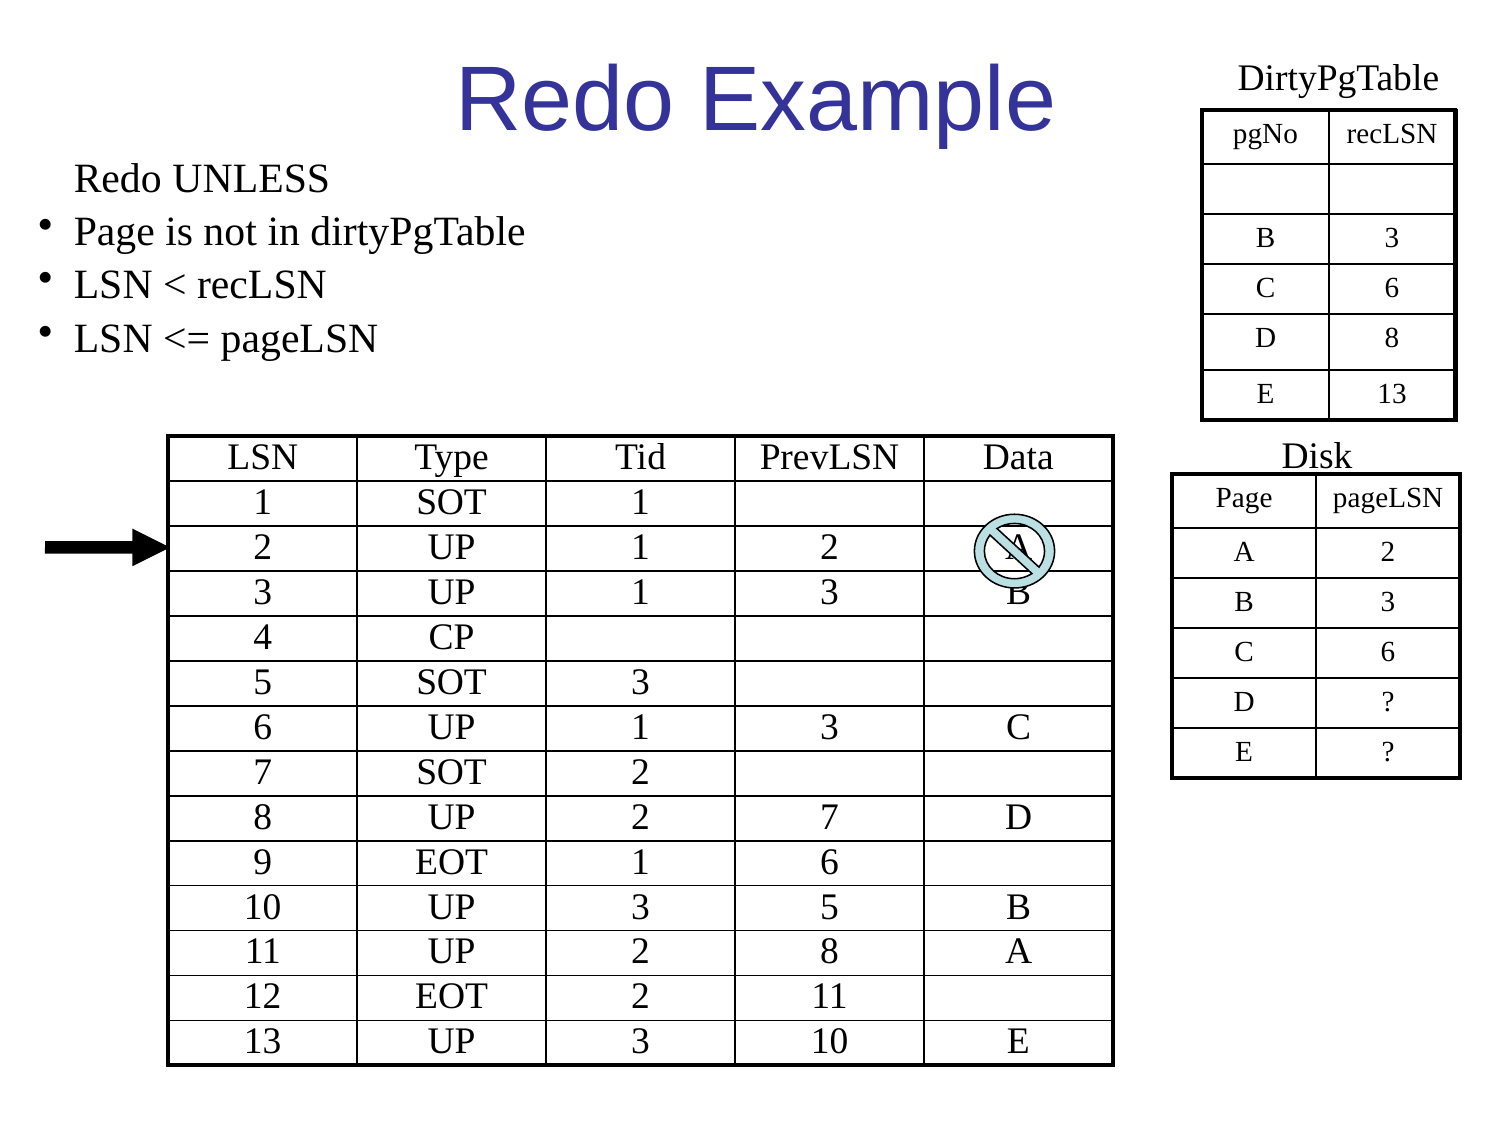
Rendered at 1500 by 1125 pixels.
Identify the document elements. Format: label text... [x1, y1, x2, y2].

table_cell [736, 482, 923, 525]
table_header PrevLSN [736, 438, 923, 480]
table_cell 1 [547, 527, 734, 570]
title Redo Example [62, 12, 1450, 175]
table_cell 12 [170, 976, 356, 1020]
table_cell D [1204, 315, 1328, 369]
table_cell UP [358, 931, 545, 975]
table_cell [547, 617, 734, 660]
table_cell UP [358, 886, 545, 930]
table_header LSN [170, 438, 356, 480]
table_cell 8 [170, 797, 356, 840]
table_cell 11 [736, 976, 923, 1020]
table_cell UP [358, 527, 545, 570]
table_cell A [925, 931, 1111, 975]
table_cell D [925, 797, 1111, 840]
table_cell 8 [736, 931, 923, 975]
table_cell 3 [170, 572, 356, 615]
table_cell 4 [170, 617, 356, 660]
text_box [44, 541, 171, 554]
table_cell [1204, 165, 1328, 213]
table_cell SOT [358, 752, 545, 795]
table_header Page [1174, 476, 1315, 527]
table_header Tid [547, 438, 734, 480]
table_cell A [1046, 527, 1111, 570]
table_cell 7 [736, 797, 923, 840]
table_header pageLSN [1317, 476, 1458, 527]
table_header pgNo [1204, 112, 1328, 163]
table_cell C [1204, 265, 1328, 313]
text_box DirtyPgTable [1222, 45, 1455, 106]
table_cell 6 [1330, 265, 1453, 313]
table_cell UP [358, 797, 545, 840]
table_cell 7 [170, 752, 356, 795]
table_cell 3 [547, 886, 734, 930]
table_cell A [1174, 529, 1315, 577]
table_cell [1330, 165, 1453, 213]
table_cell 13 [1330, 371, 1453, 418]
table_cell A [985, 537, 1026, 570]
table_cell [925, 976, 1111, 1020]
table_cell UP [358, 707, 545, 750]
table_cell 2 [547, 752, 734, 795]
table_cell E [925, 1021, 1111, 1063]
table_cell 3 [1330, 215, 1453, 263]
table_cell 3 [736, 572, 923, 615]
table_cell ? [1317, 729, 1458, 776]
table_cell E [1174, 729, 1315, 776]
table_cell 2 [170, 527, 356, 570]
table_cell [736, 617, 923, 660]
table_cell 1 [547, 482, 734, 525]
table_cell B [925, 886, 1111, 930]
table_cell [736, 662, 923, 705]
table_cell 3 [1317, 579, 1458, 627]
table_cell B [1174, 579, 1315, 627]
table_cell 1 [547, 842, 734, 885]
table_cell EOT [358, 842, 545, 885]
table_cell B [925, 572, 1111, 615]
table_cell 6 [170, 707, 356, 750]
table_cell 2 [547, 797, 734, 840]
table_cell EOT [358, 976, 545, 1020]
table_cell 10 [170, 886, 356, 930]
table_cell 3 [736, 707, 923, 750]
table_header Type [358, 438, 545, 480]
table_cell [925, 842, 1111, 885]
table_cell 5 [170, 662, 356, 705]
table_cell B [1204, 215, 1328, 263]
table_cell SOT [358, 482, 545, 525]
table_cell SOT [358, 662, 545, 705]
table_cell [925, 662, 1111, 705]
table_cell D [1174, 679, 1315, 727]
table_cell 6 [1317, 629, 1458, 677]
text_box Disk [1266, 423, 1368, 484]
table_cell 9 [170, 842, 356, 885]
table_cell 3 [547, 1021, 734, 1063]
table_cell A [925, 527, 983, 570]
table_cell [925, 752, 1111, 795]
table_cell 6 [736, 842, 923, 885]
table_cell 2 [547, 976, 734, 1020]
table_header recLSN [1330, 112, 1453, 163]
table_cell C [925, 707, 1111, 750]
table_cell 1 [547, 707, 734, 750]
table_cell 11 [170, 931, 356, 975]
text_box Redo UNLESS Page is not in dirtyPgTable LSN < recLSN LSN <= pageLSN [0, 148, 541, 369]
table_cell 5 [736, 886, 923, 930]
table_cell CP [358, 617, 545, 660]
table_cell UP [358, 1021, 545, 1063]
table_cell 3 [547, 662, 734, 705]
table_cell C [1174, 629, 1315, 677]
table_header Data [925, 438, 1111, 480]
text_box [974, 514, 1055, 588]
table_cell [736, 752, 923, 795]
table_cell 2 [547, 931, 734, 975]
table_cell A [999, 527, 1044, 566]
table_cell 1 [170, 482, 356, 525]
table_cell E [1204, 371, 1328, 418]
table_cell 2 [1317, 529, 1458, 577]
table_cell [925, 482, 1111, 525]
table_cell 13 [170, 1021, 356, 1063]
table_cell ? [1317, 679, 1458, 727]
table_cell 2 [736, 527, 923, 570]
table_cell 10 [736, 1021, 923, 1063]
table_cell UP [358, 572, 545, 615]
table_cell 1 [547, 572, 734, 615]
table_cell 8 [1330, 315, 1453, 369]
table_cell [925, 617, 1111, 660]
